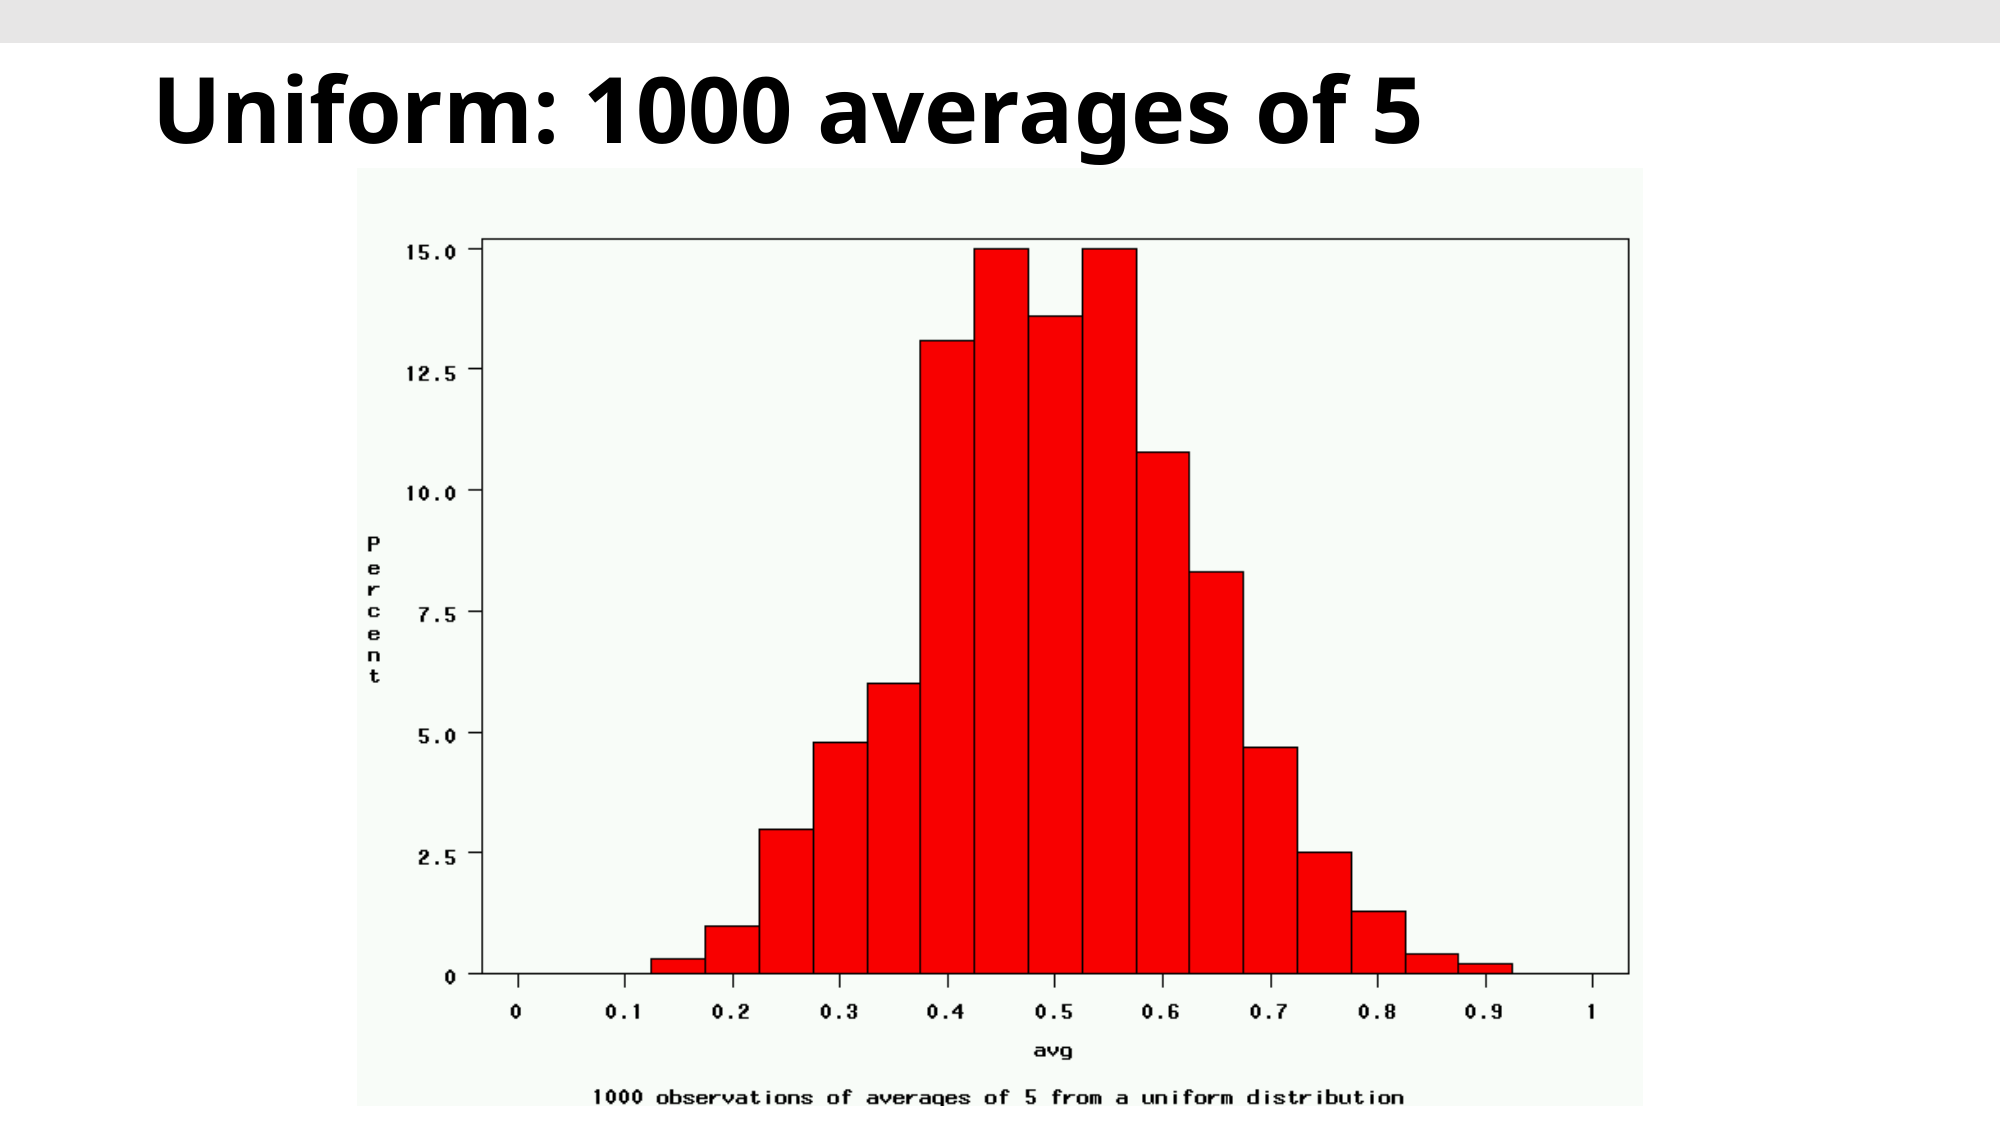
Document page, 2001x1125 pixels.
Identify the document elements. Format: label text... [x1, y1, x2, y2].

text_box [0, 0, 2000, 44]
picture [357, 168, 1643, 1107]
title Uniform: 1000 averages of 5 [137, 59, 1863, 278]
